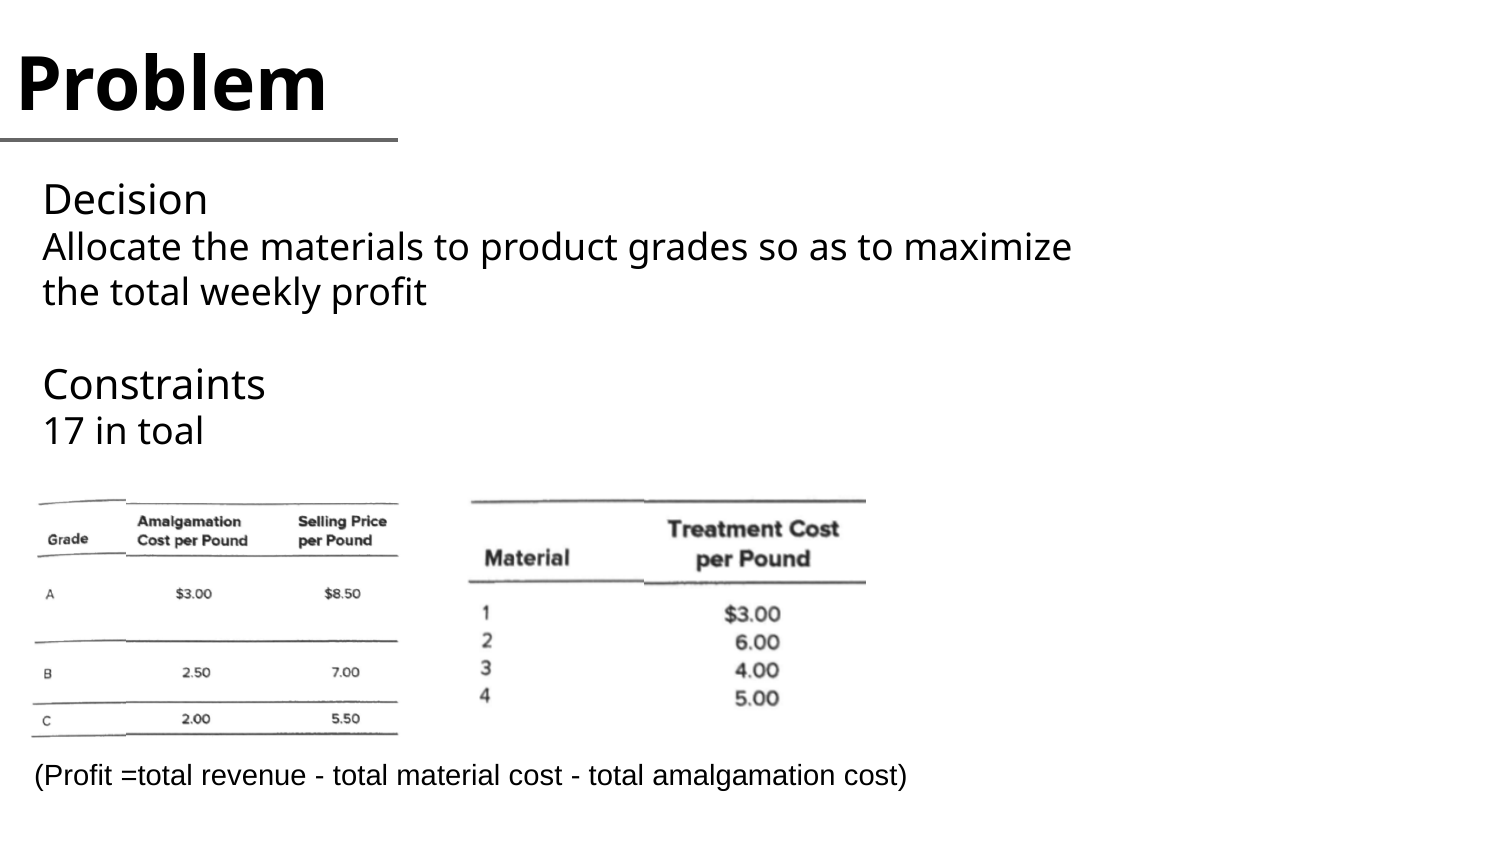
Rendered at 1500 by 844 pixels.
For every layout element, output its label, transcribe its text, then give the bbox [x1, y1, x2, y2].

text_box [27, 492, 413, 750]
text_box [463, 492, 866, 760]
text_box Problem [0, 20, 517, 158]
text_box (Profit =total revenue - total material cost - total amalgamation cost) [19, 741, 947, 844]
text_box Decision Allocate the materials to product grades so as to maximize the total weekly profit Constraints 17 in toal [27, 157, 1093, 493]
